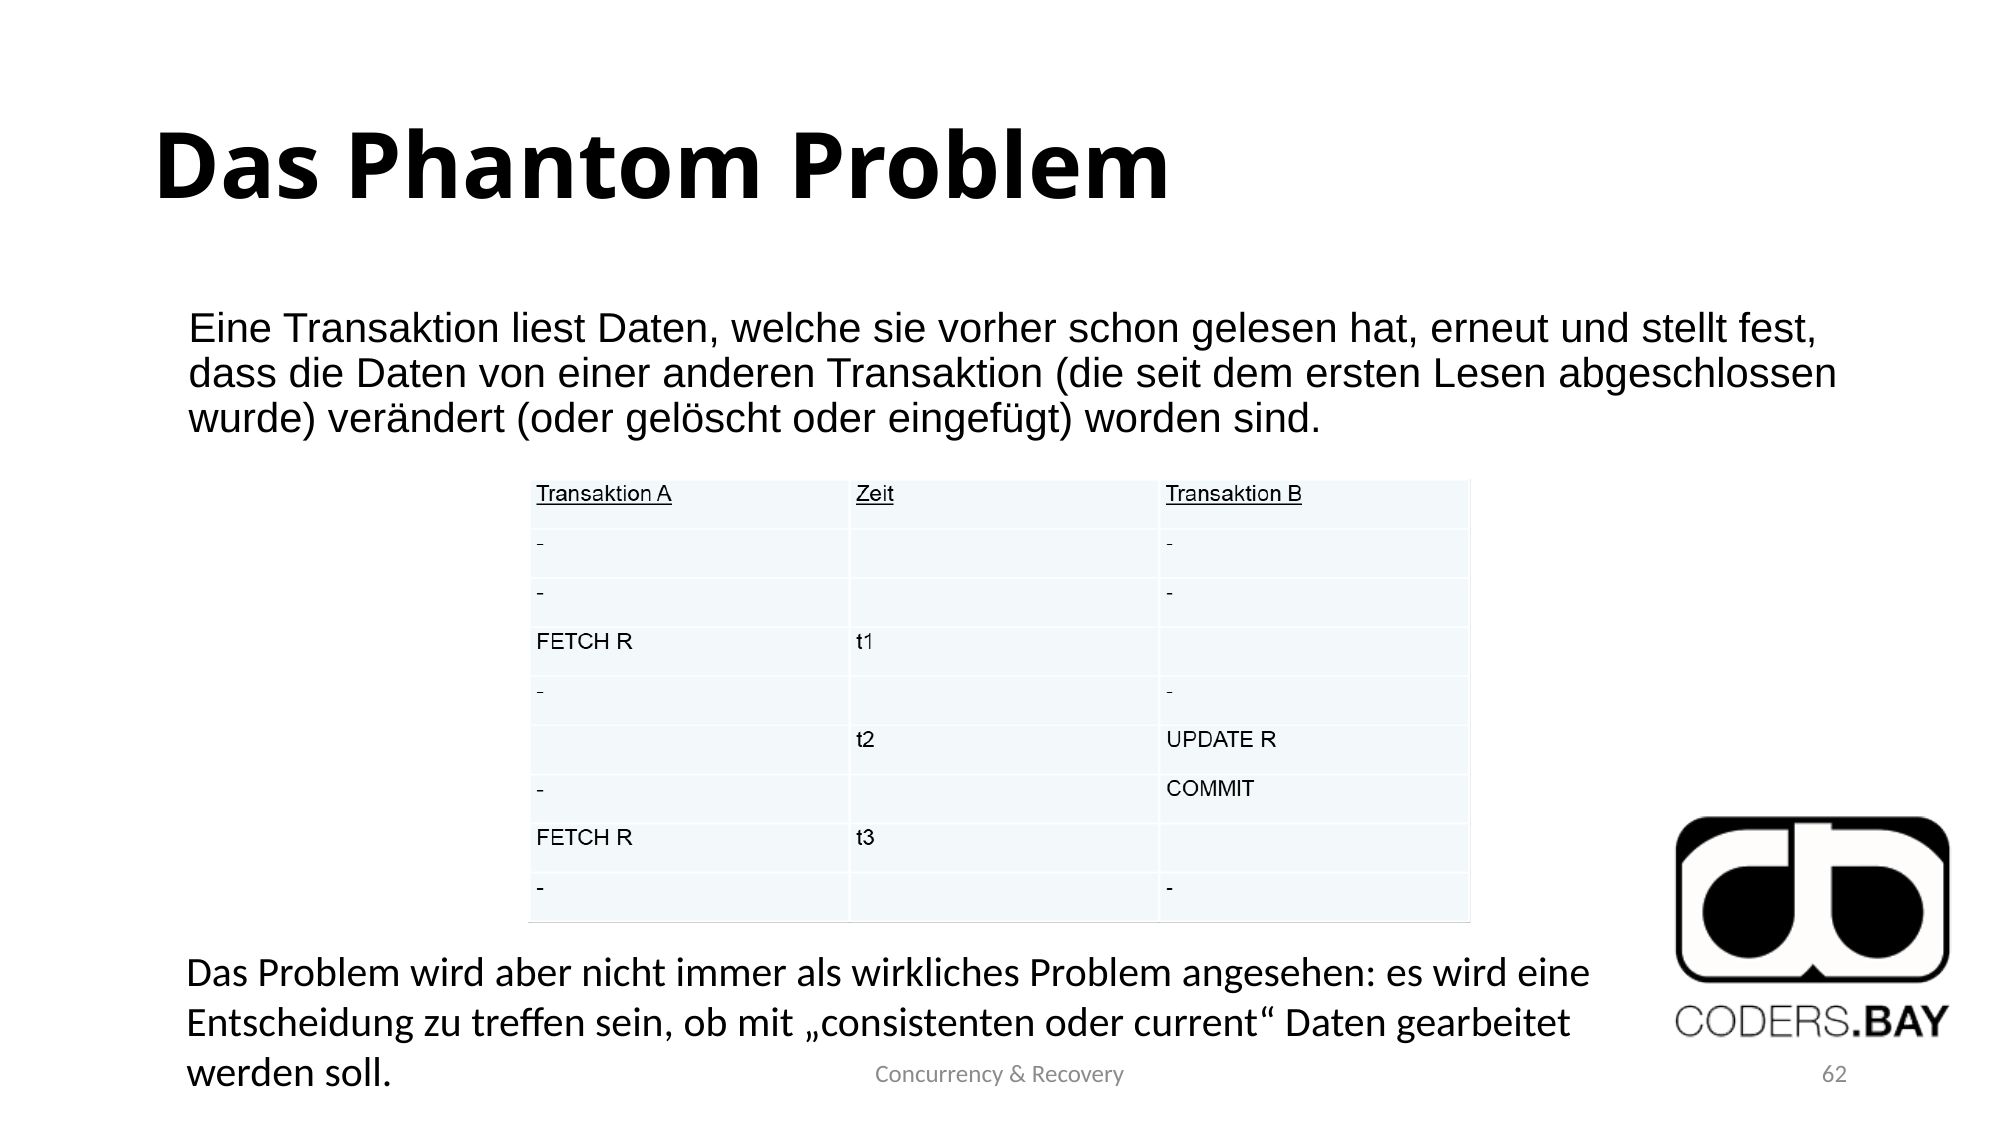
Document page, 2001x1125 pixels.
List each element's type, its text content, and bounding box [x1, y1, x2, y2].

picture [528, 471, 1471, 923]
picture [1637, 751, 1990, 1103]
title Das Phantom Problem [137, 59, 1863, 278]
list Eine Transaktion liest Daten, welche sie vorher schon gelesen hat, erneut und stellt fest, dass die Daten von einer anderen Transaktion (die seit dem ersten Lesen abgeschlossen wurde) verändert (oder gelöscht oder eingefügt) worden sind. [137, 299, 1863, 937]
text_box Das Problem wird aber nicht immer als wirkliches Problem angesehen: es wird eine Entscheidung zu treffen sein, ob mit „consistenten oder current“ Daten gearbeitet werden soll. [97, 937, 1637, 1103]
